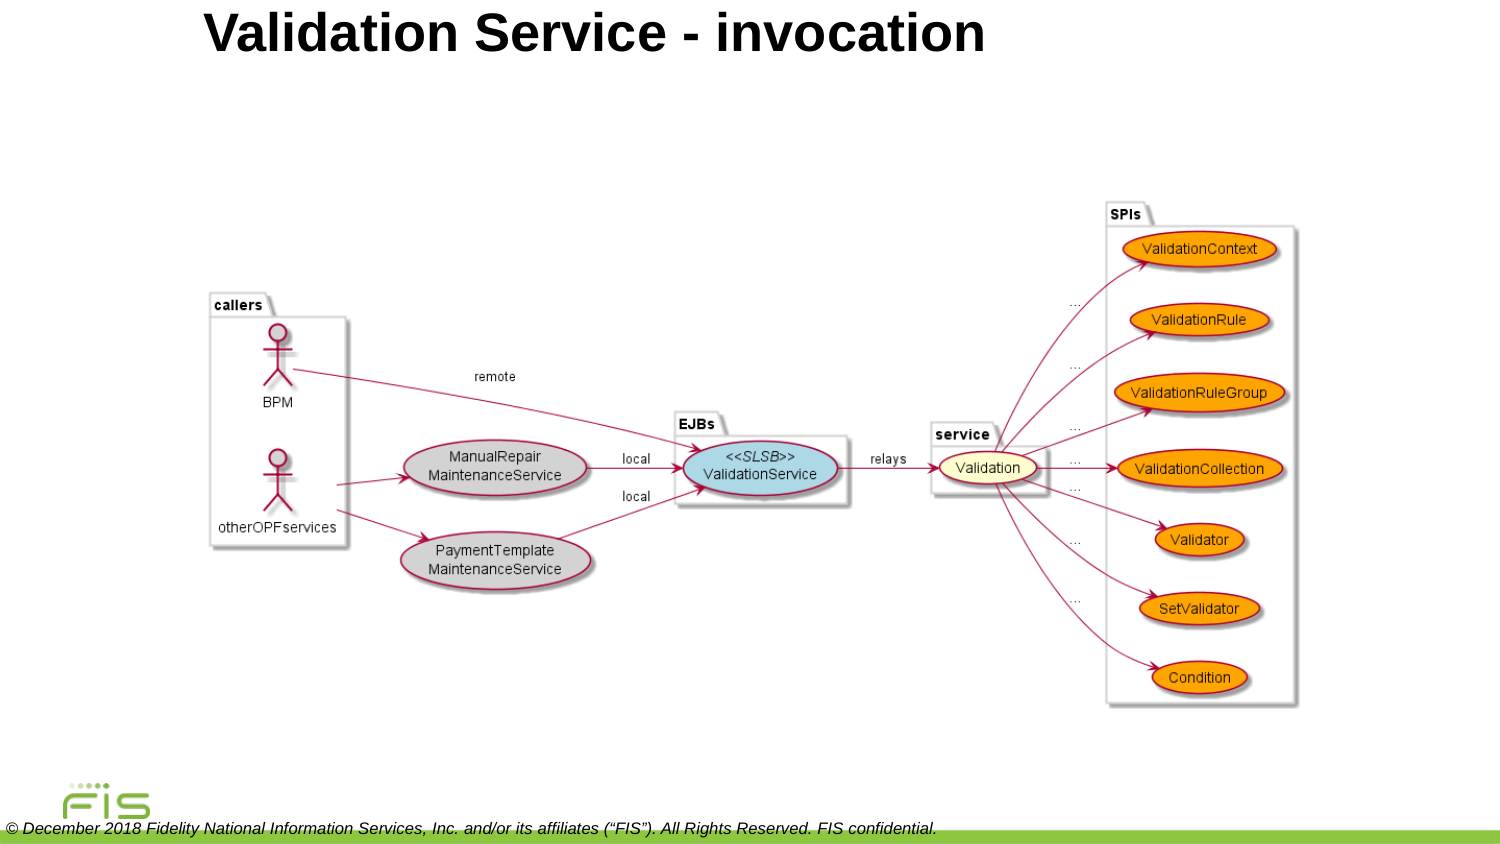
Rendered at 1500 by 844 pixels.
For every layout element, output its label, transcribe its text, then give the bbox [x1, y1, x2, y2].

picture [63, 783, 150, 819]
title Validation Service - invocation [203, 9, 1294, 92]
picture [195, 185, 1305, 715]
